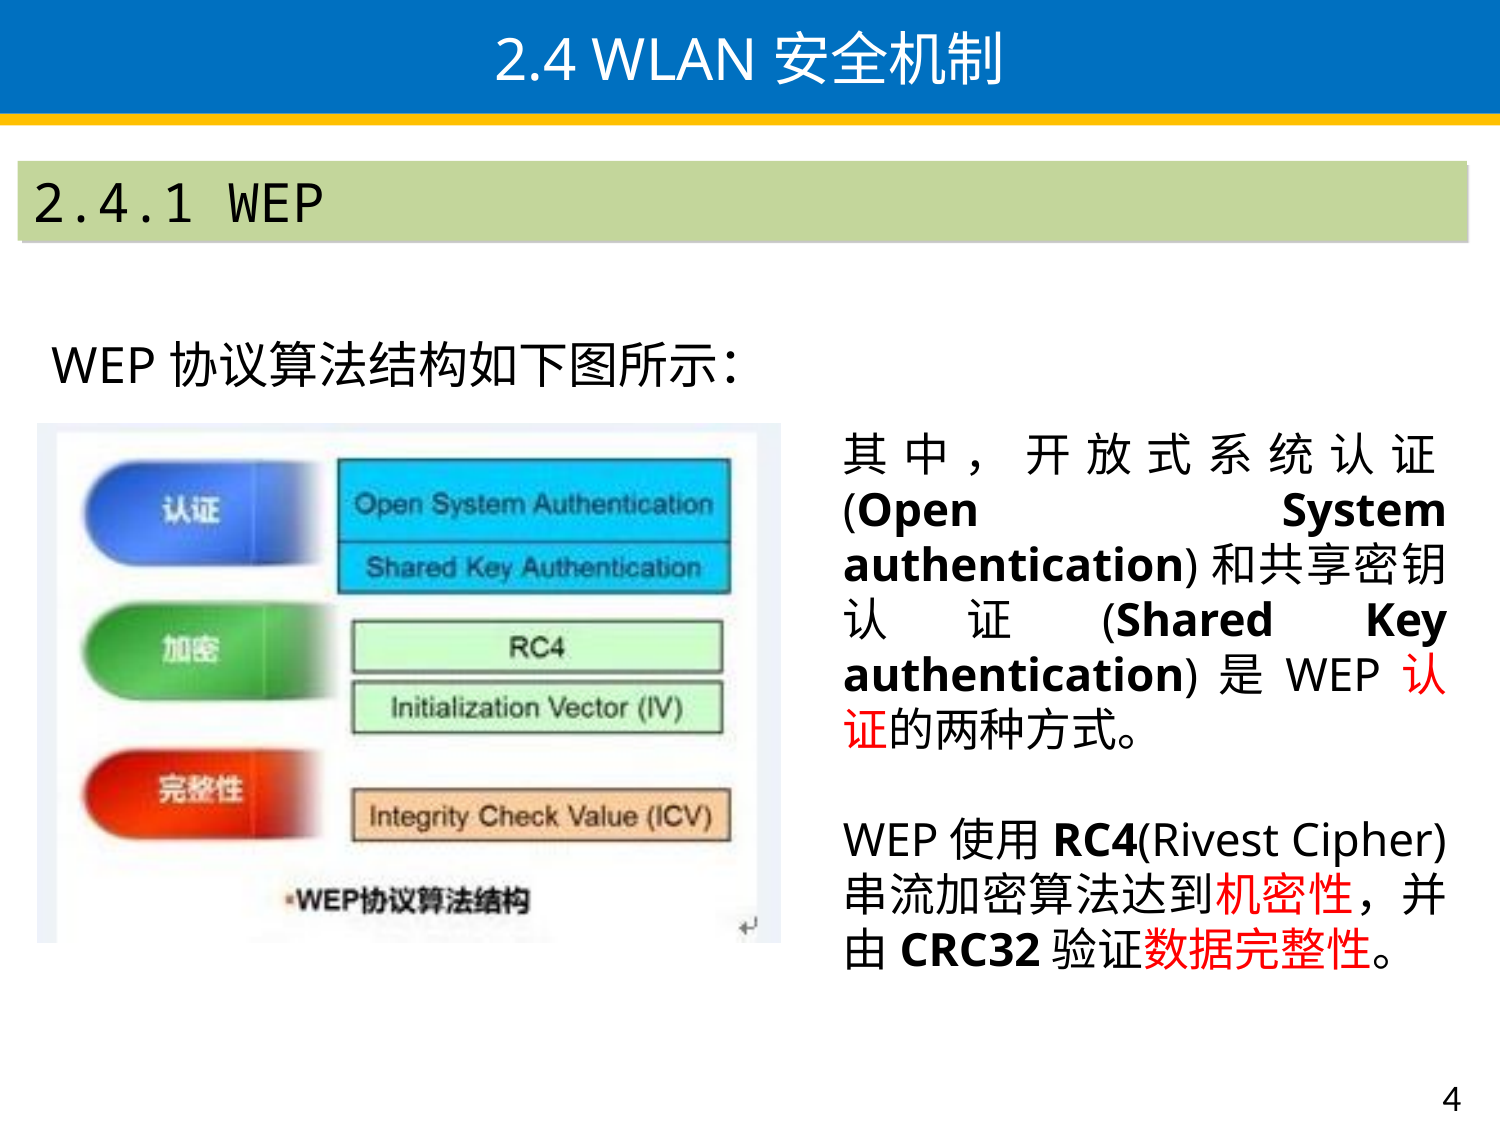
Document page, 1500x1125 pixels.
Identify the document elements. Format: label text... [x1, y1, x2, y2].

picture [36, 422, 782, 944]
text_box 4 [1427, 1066, 1499, 1125]
text_box WEP协议算法结构如下图所示： [37, 295, 781, 401]
text_box 2.4.1 WEP [17, 160, 1467, 241]
text_box 其中，开放式系统认证(Open System authentication)和共享密钥认证(Shared Key authentication)是WEP认证的两种方式。 WEP使用RC4(Rivest Cipher)串流加密算法达到机密性，并由CRC32验证数据完整性。 [828, 418, 1463, 1063]
title 2.4 WLAN安全机制 [0, 0, 1500, 114]
